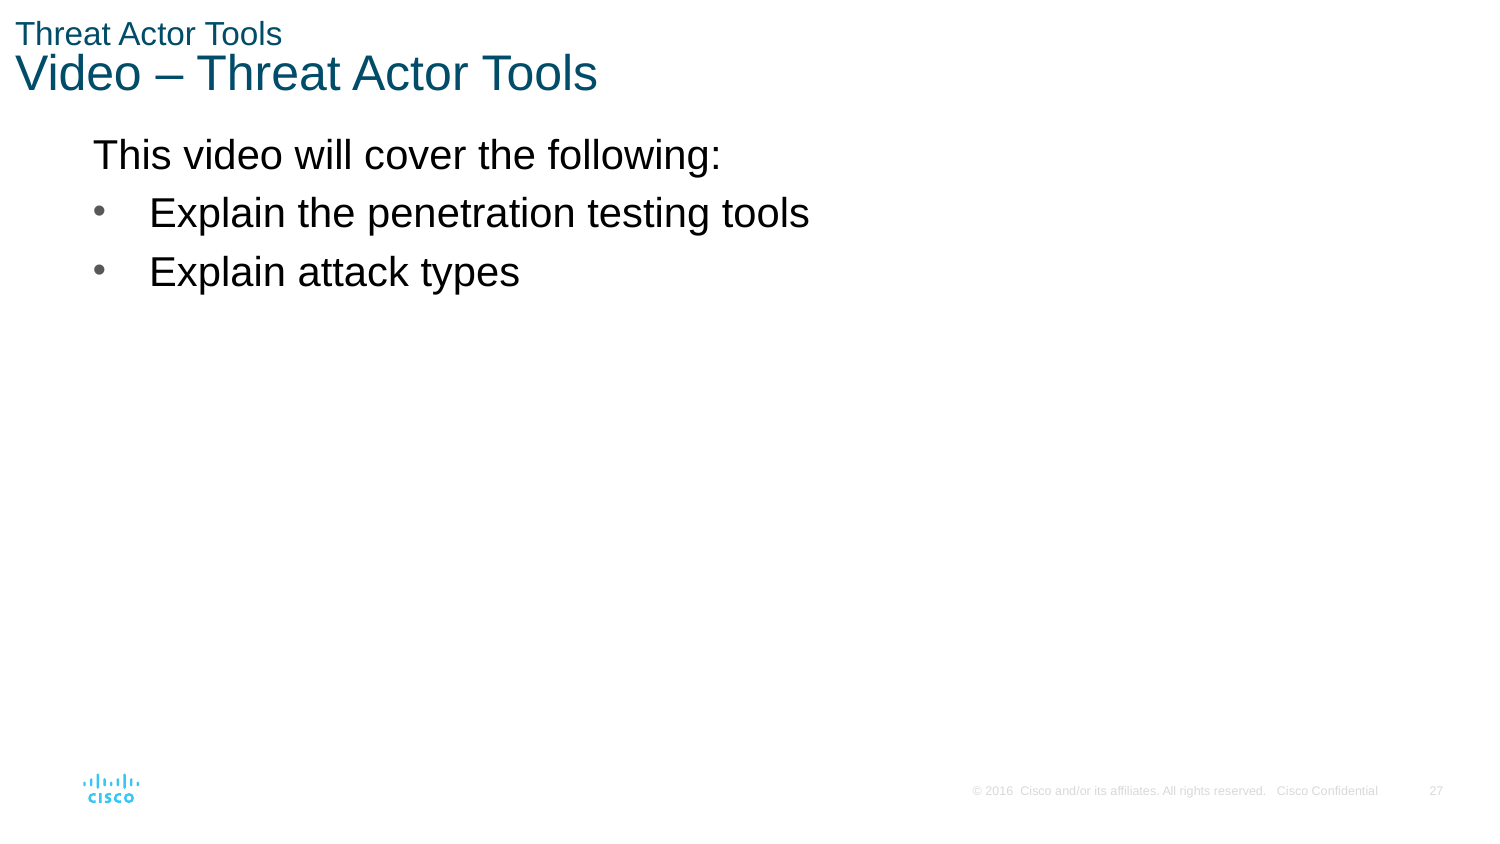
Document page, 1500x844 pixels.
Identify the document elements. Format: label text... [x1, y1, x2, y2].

title Threat Actor Tools Video – Threat Actor Tools [0, 0, 1369, 121]
list This video will cover the following: Explain the penetration testing tools Explain attack types [77, 120, 1437, 726]
